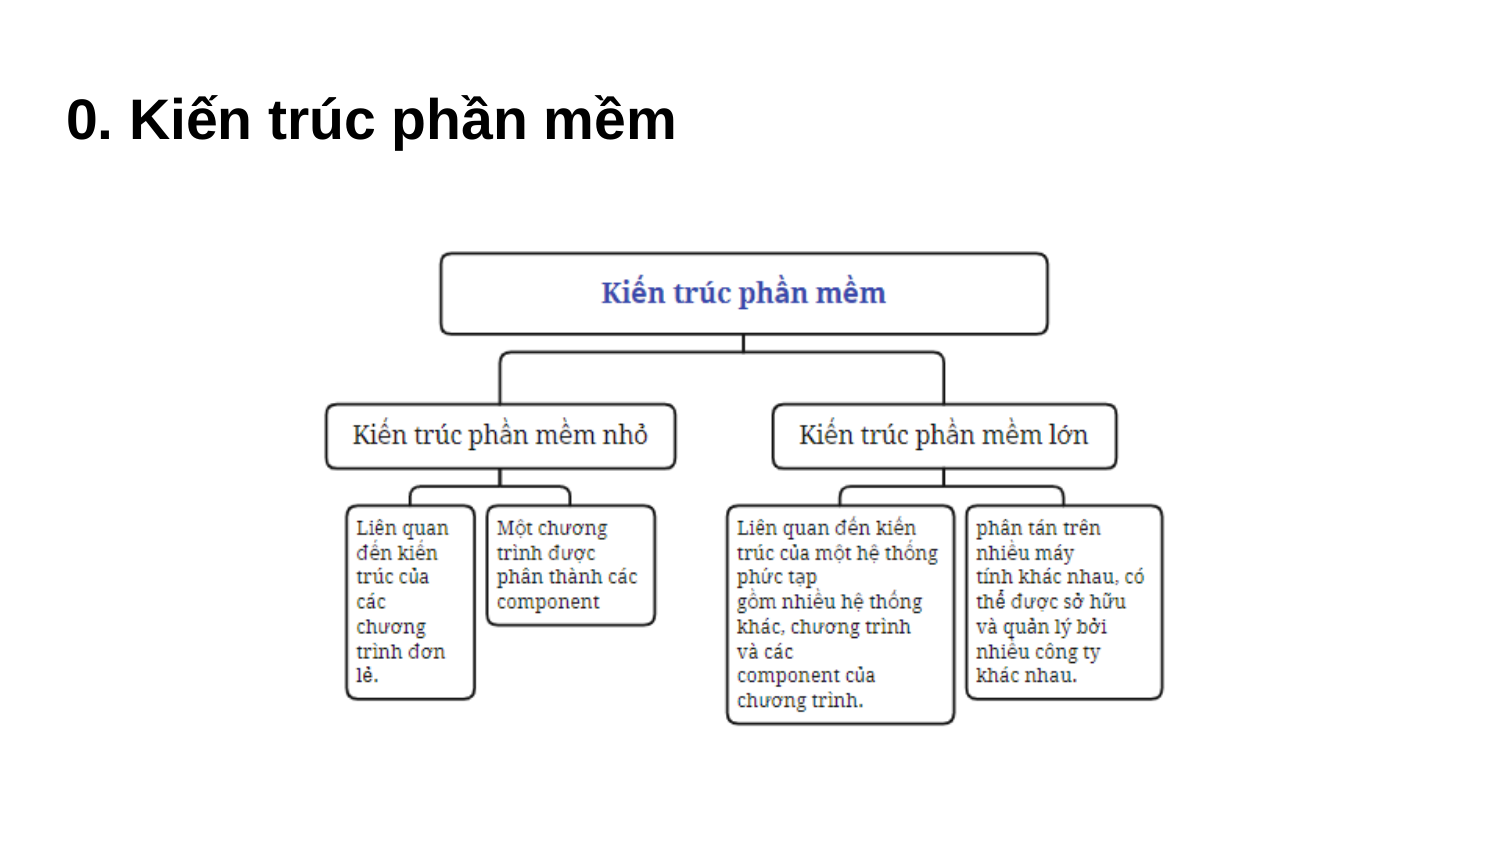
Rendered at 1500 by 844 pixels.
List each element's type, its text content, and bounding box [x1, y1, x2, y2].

picture [276, 214, 1224, 756]
title 0. Kiến trúc phần mềm [51, 72, 1449, 167]
